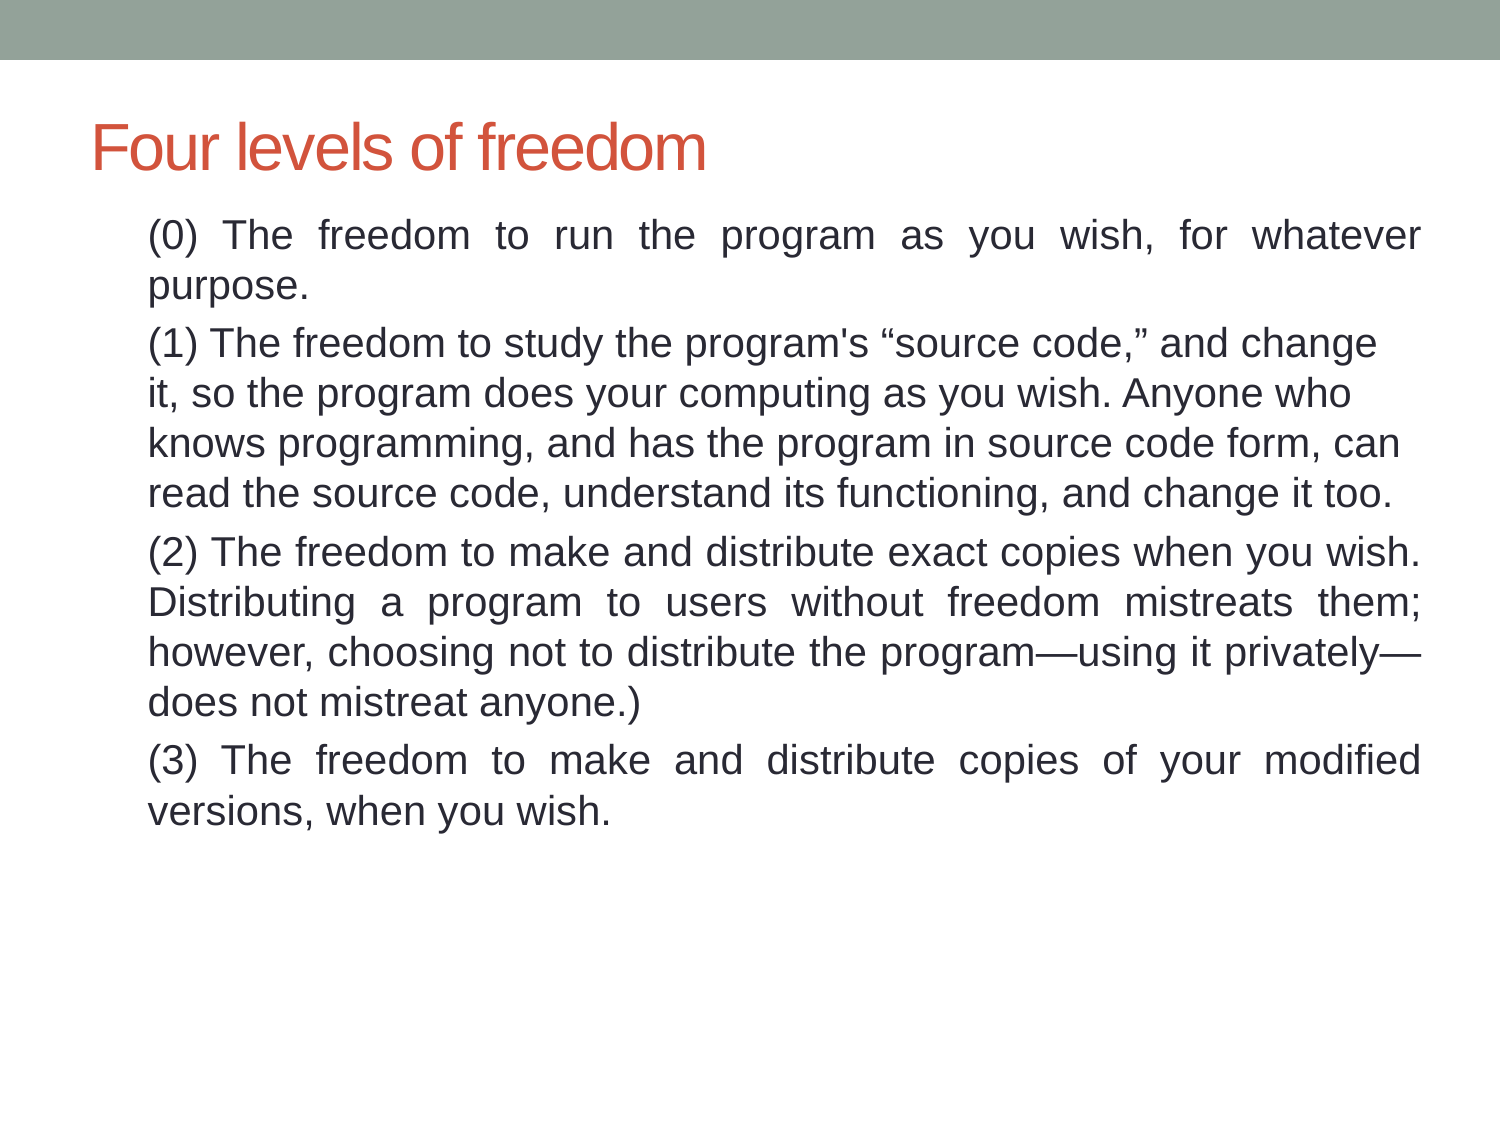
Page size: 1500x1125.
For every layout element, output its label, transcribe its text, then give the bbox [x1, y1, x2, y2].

list (0) The freedom to run the program as you wish, for whatever purpose. (1) The freedom to study the program's “source code,” and change it, so the program does your computing as you wish. Anyone who knows programming, and has the program in source code form, can read the source code, understand its functioning, and change it too. (2) The freedom to make and distribute exact copies when you wish. Distributing a program to users without freedom mistreats them; however, choosing not to distribute the program—using it privately—does not mistreat anyone.) (3) The freedom to make and distribute copies of your modified versions, when you wish. [87, 200, 1438, 850]
title Four levels of freedom [75, 62, 1425, 225]
